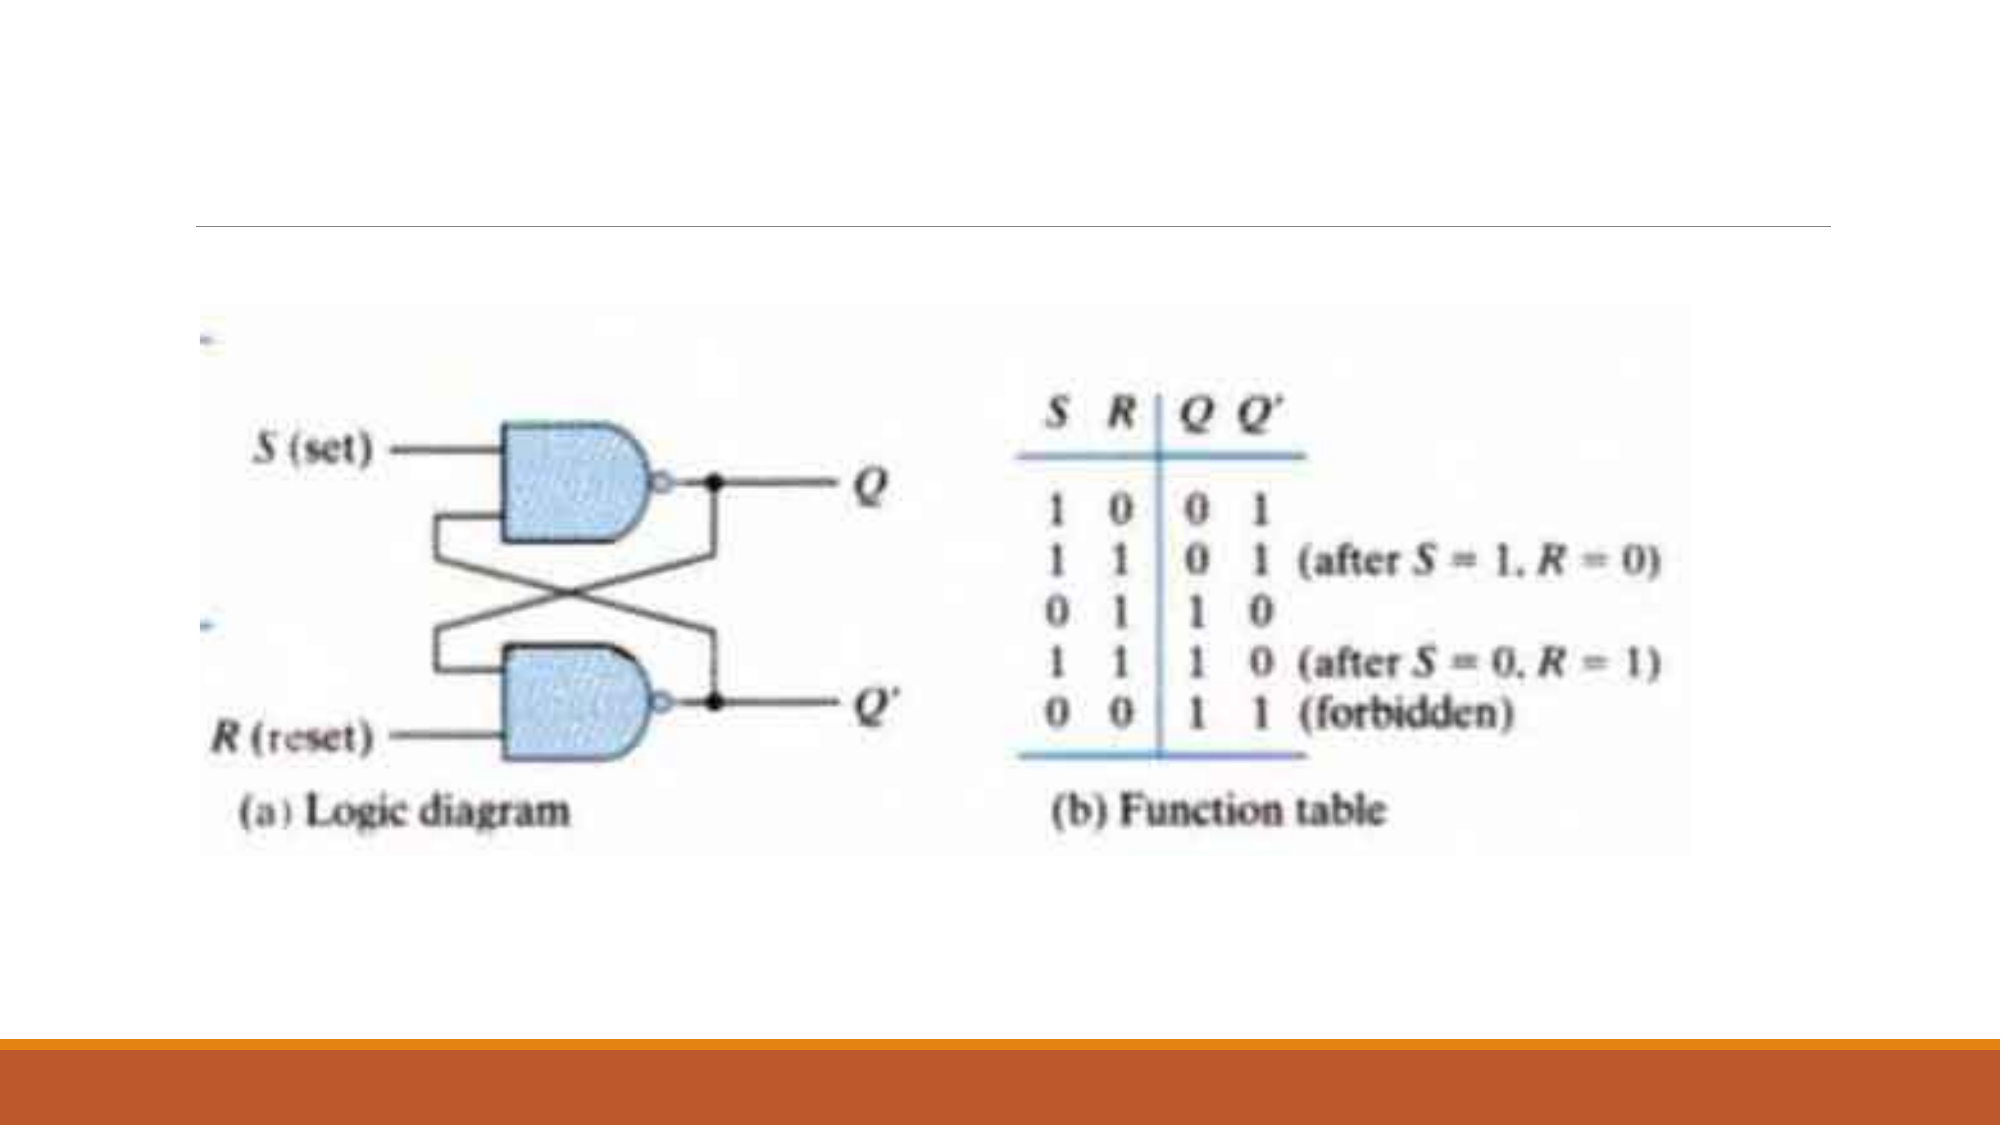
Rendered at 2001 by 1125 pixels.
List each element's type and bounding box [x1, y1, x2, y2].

picture [199, 304, 1691, 857]
